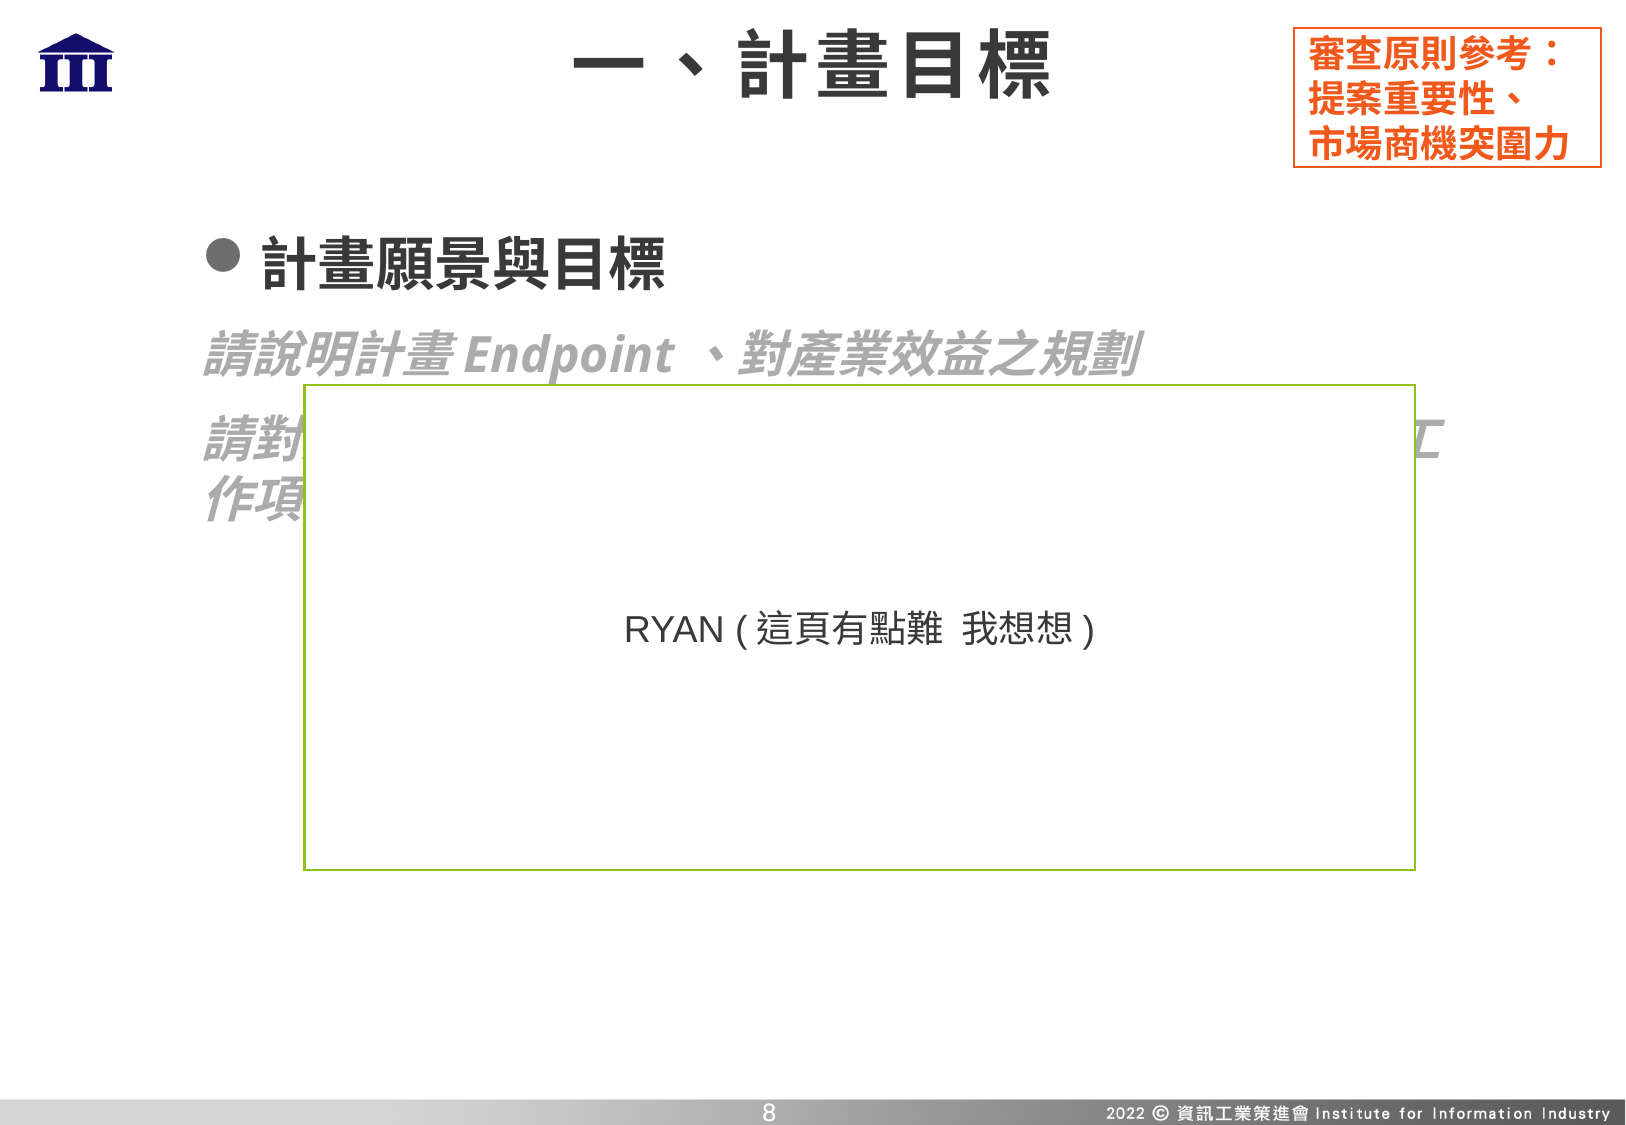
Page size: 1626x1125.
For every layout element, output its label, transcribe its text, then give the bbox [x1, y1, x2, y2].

list 計畫願景與目標 請說明計畫Endpoint、對產業效益之規劃 請對應計畫書之第1部分-摘要-(五)年度目標與重要工作項目、第2部分的計畫目標 [186, 219, 1463, 1035]
text_box 審查原則參考： 提案重要性、 市場商機突圍力 [1293, 27, 1602, 168]
text_box RYAN (這頁有點難 我想想) [303, 384, 1416, 871]
picture [0, 0, 1626, 1125]
title 一、計畫目標 [103, 0, 1522, 126]
